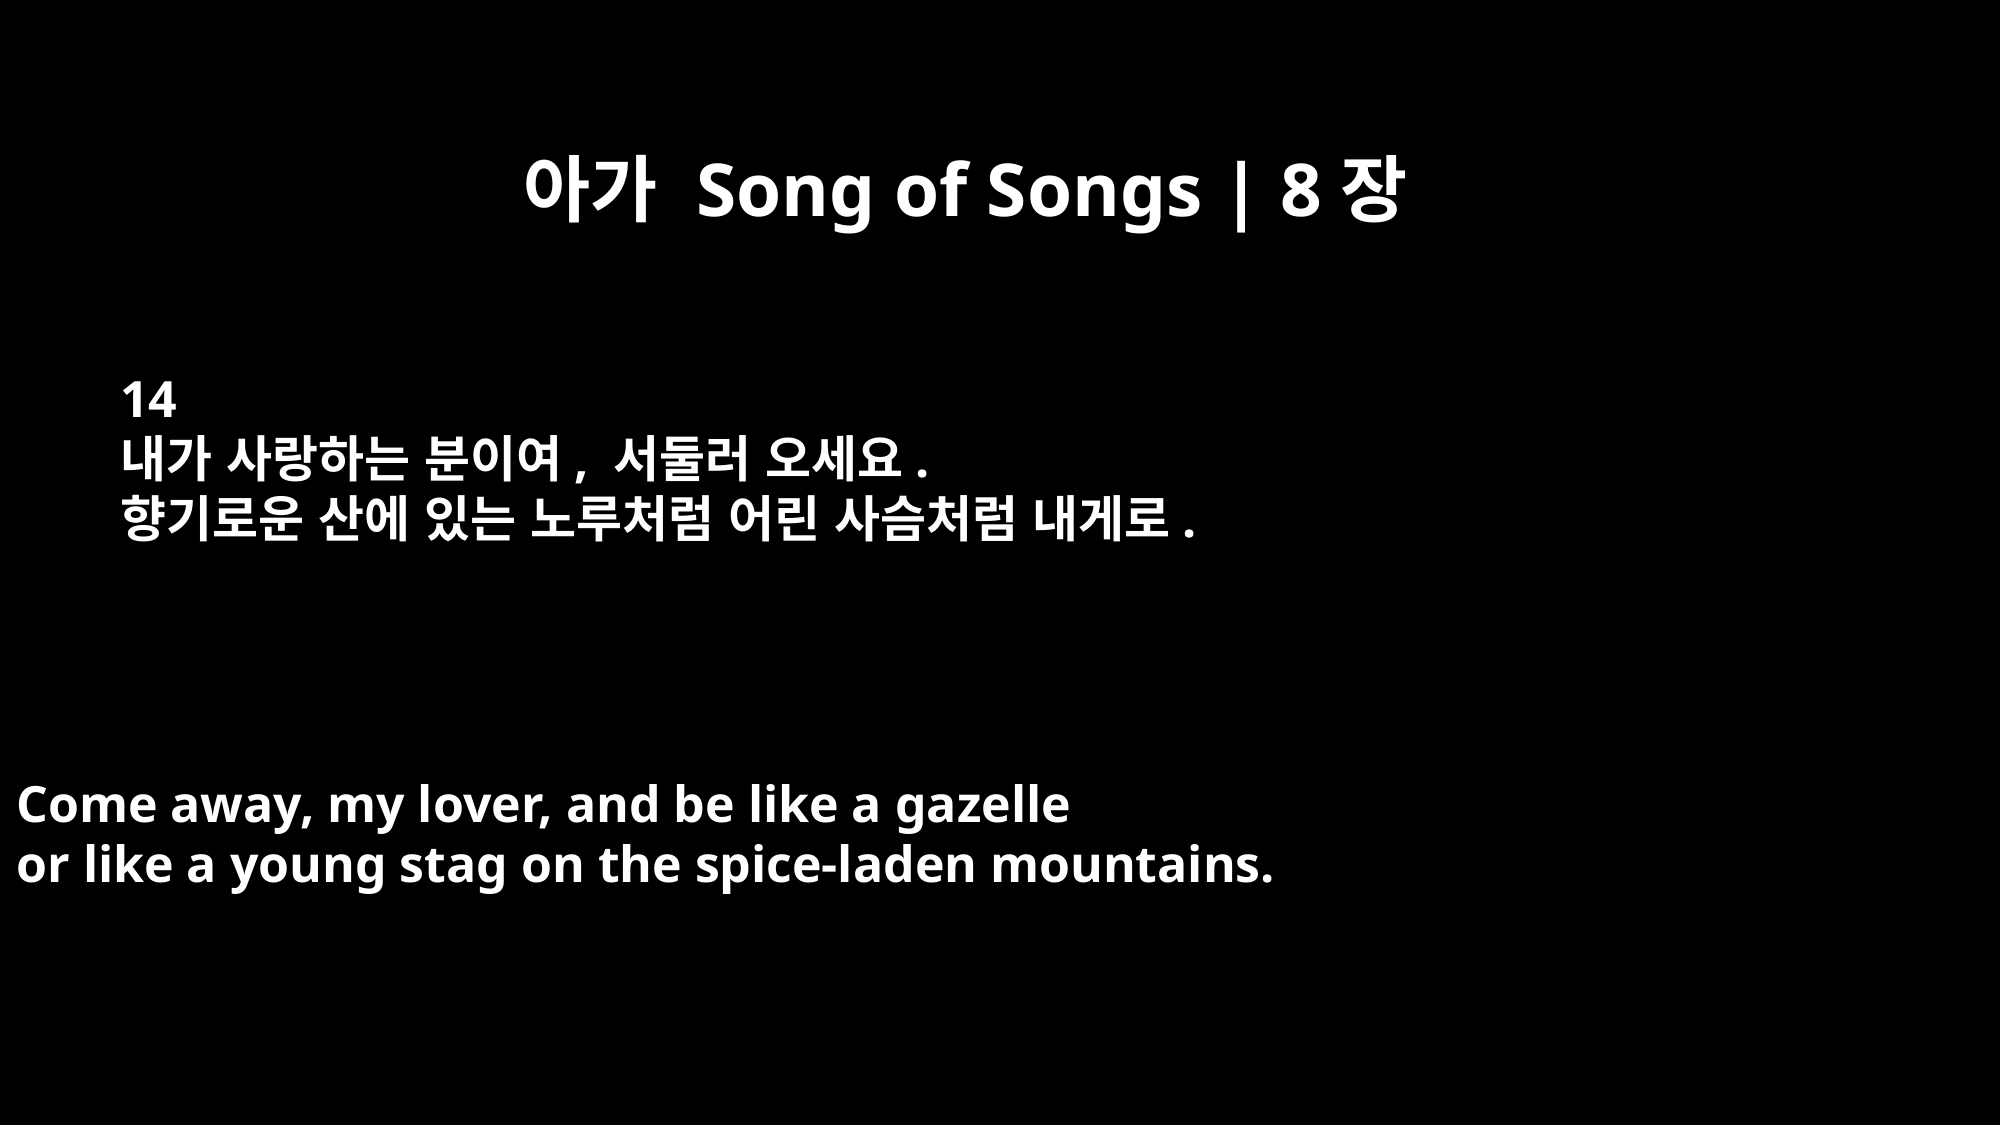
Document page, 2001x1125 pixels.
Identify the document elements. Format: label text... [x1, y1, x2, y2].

text_box Come away, my lover, and be like a gazelle or like a young stag on the spice-laden mountains. [1, 764, 1291, 900]
text_box 아가 Song of Songs | 8장 [508, 136, 1424, 239]
text_box 14 내가 사랑하는 분이여, 서둘러 오세요. 향기로운 산에 있는 노루처럼 어린 사슴처럼 내게로. [105, 359, 1212, 555]
